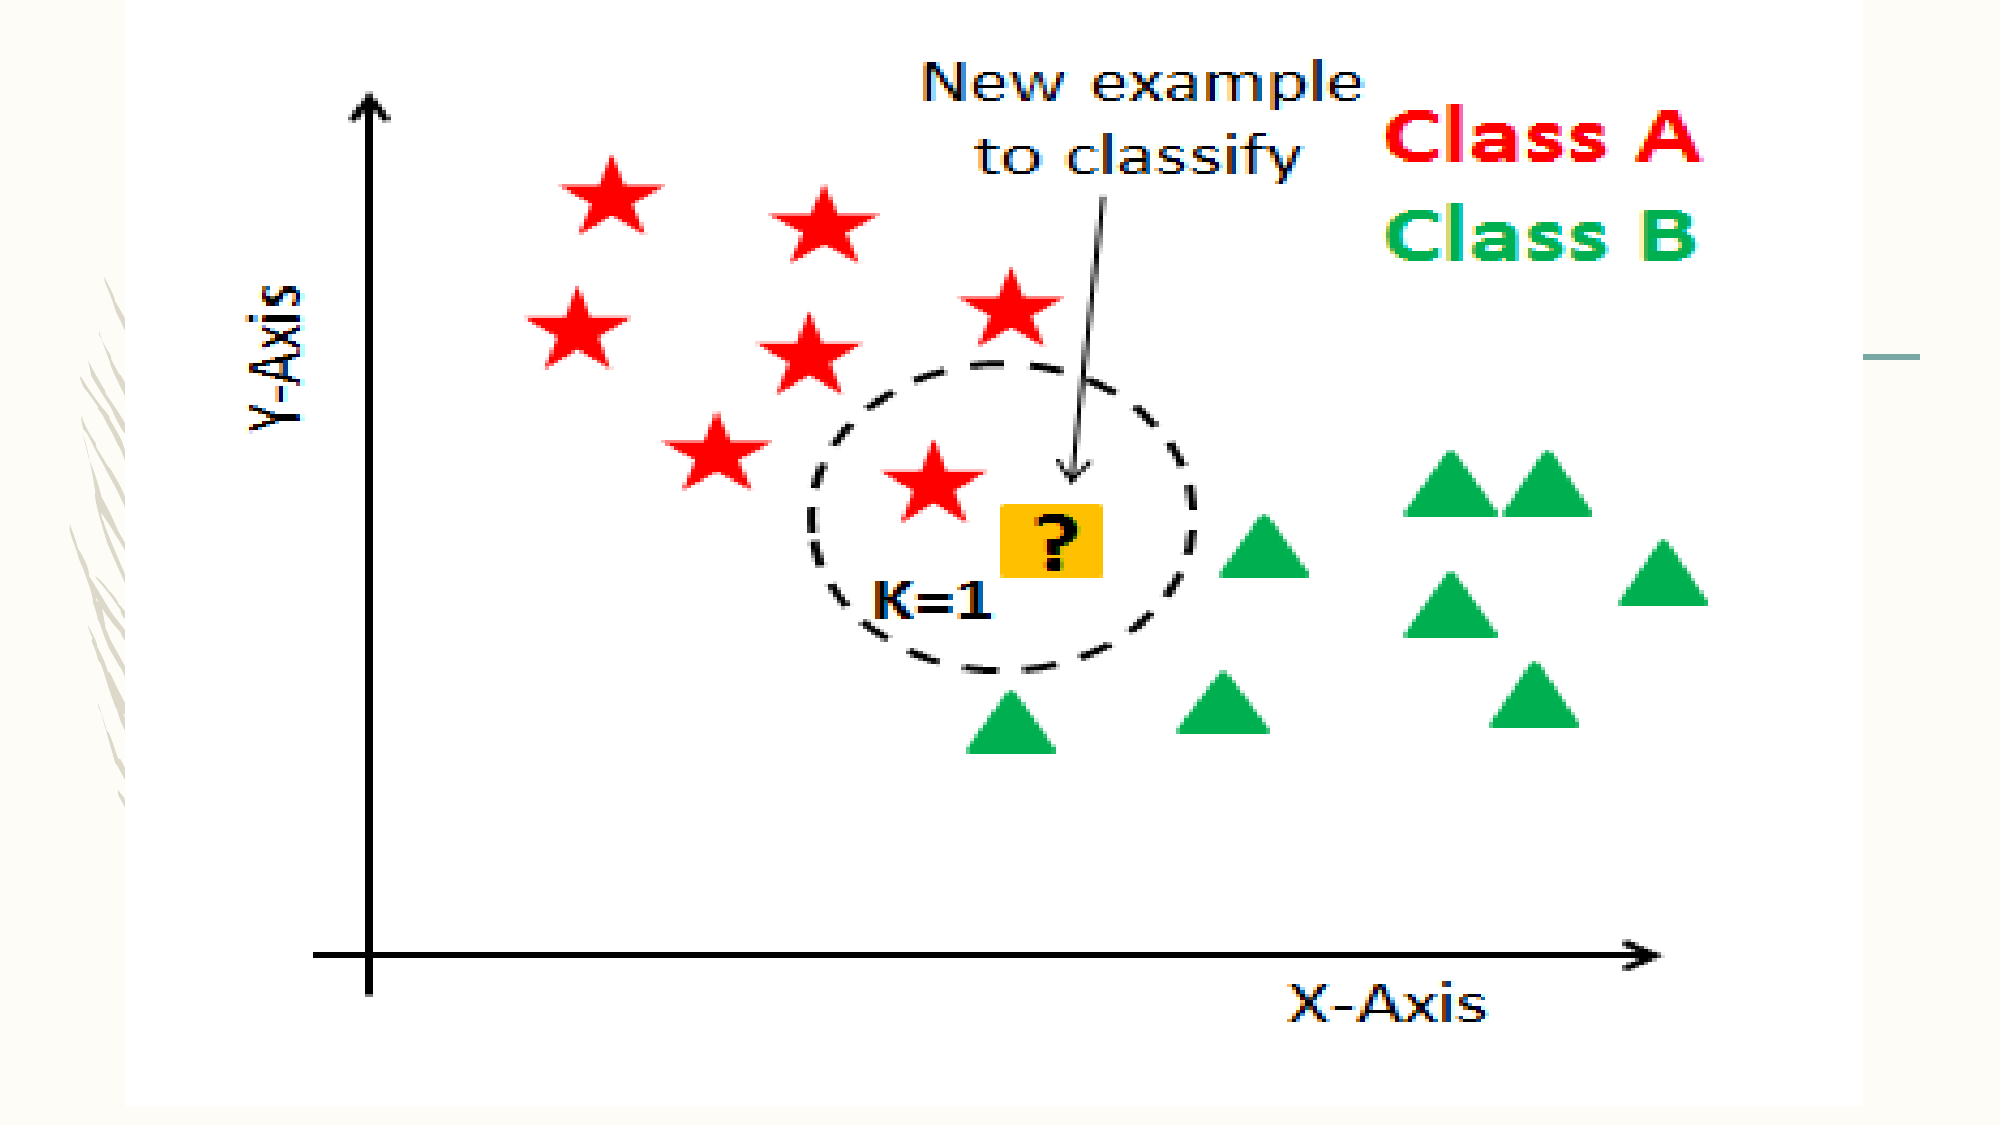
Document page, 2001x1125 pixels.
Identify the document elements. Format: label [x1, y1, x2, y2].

list [124, 0, 1863, 1107]
